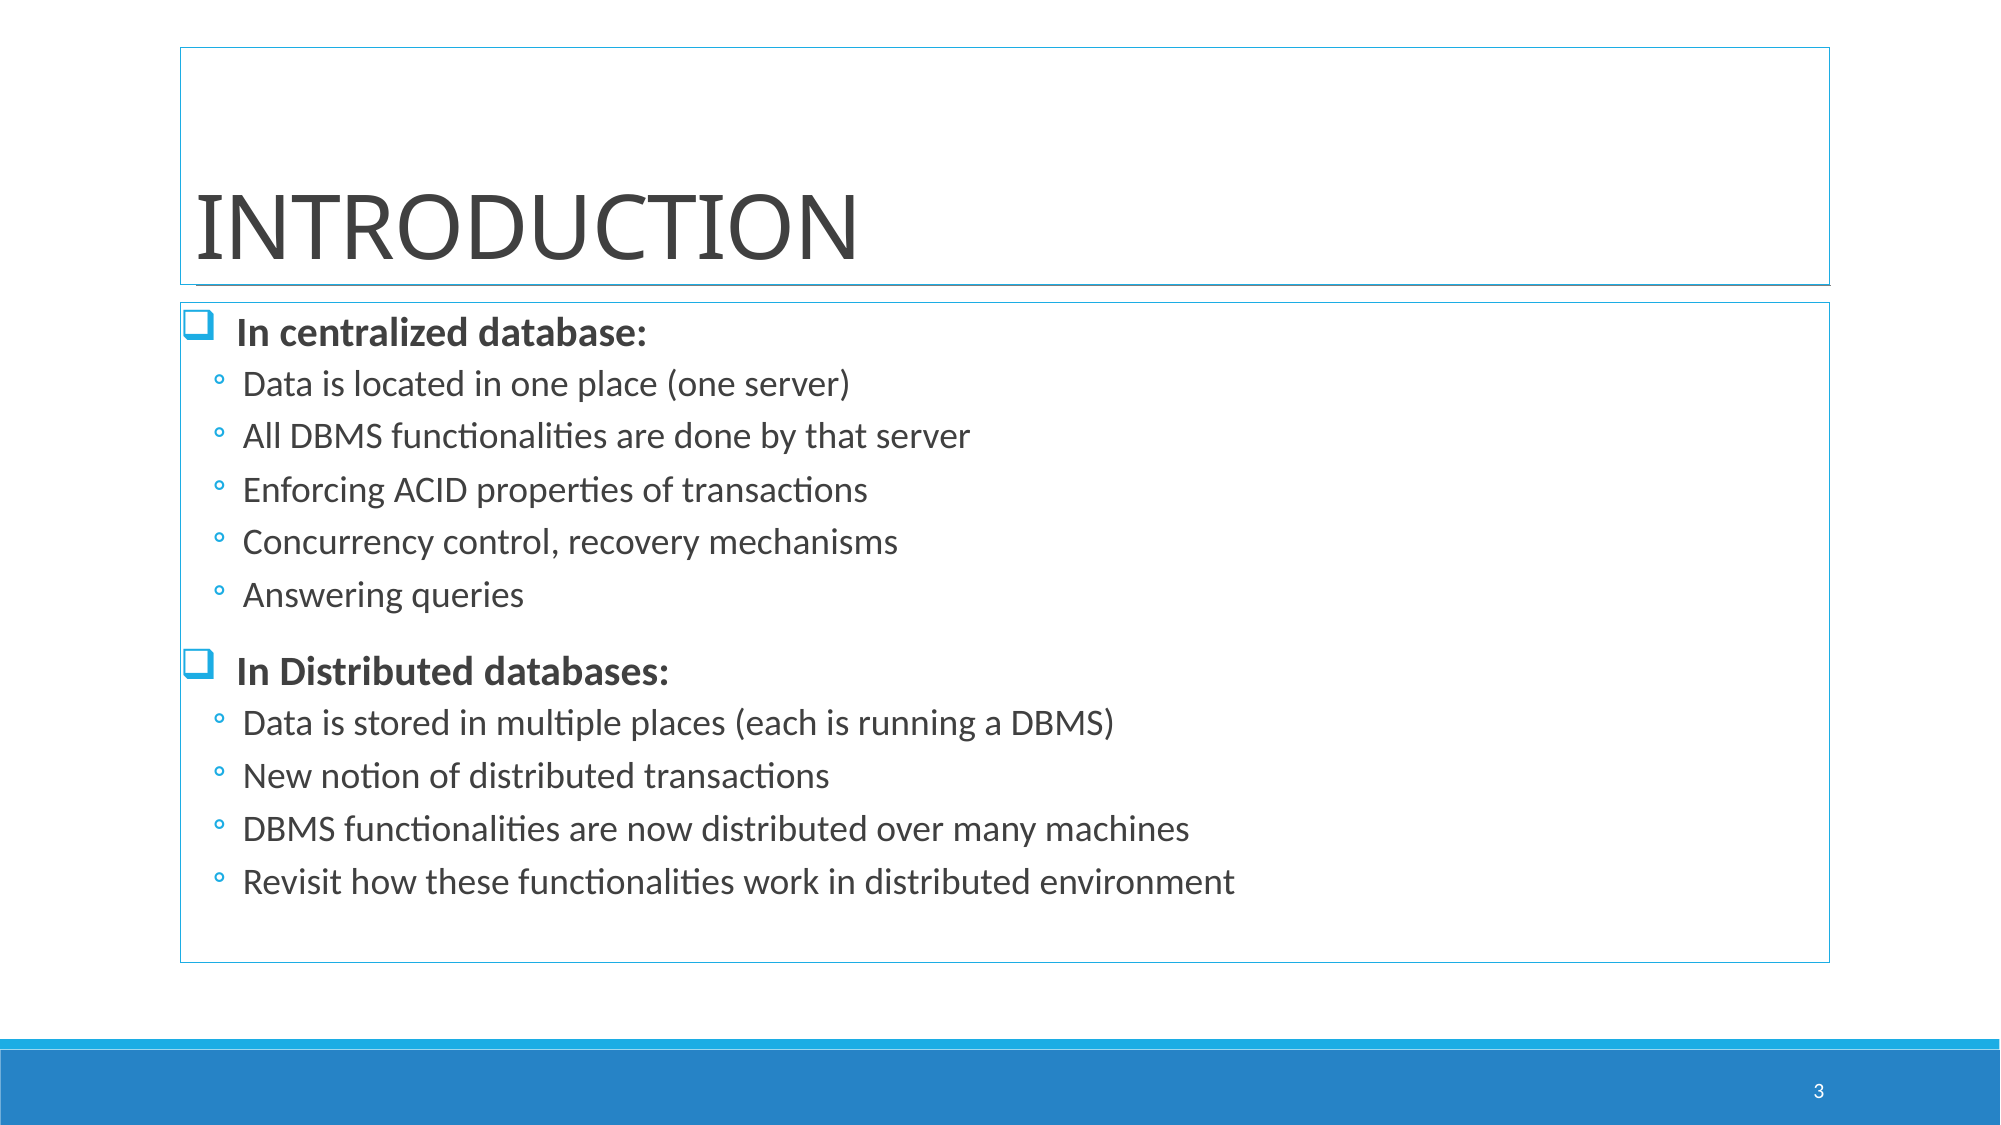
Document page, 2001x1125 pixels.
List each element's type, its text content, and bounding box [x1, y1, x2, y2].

slide_number 3 [1624, 1059, 1840, 1120]
title INTRODUCTION [180, 47, 1830, 285]
list In centralized database: Data is located in one place (one server) All DBMS functionalities are done by that server Enforcing ACID properties of transactions Concurrency control, recovery mechanisms Answering queries In Distributed databases: Data is stored in multiple places (each is running a DBMS) New notion of distributed transactions DBMS functionalities are now distributed over many machines Revisit how these functionalities work in distributed environment [180, 302, 1830, 963]
